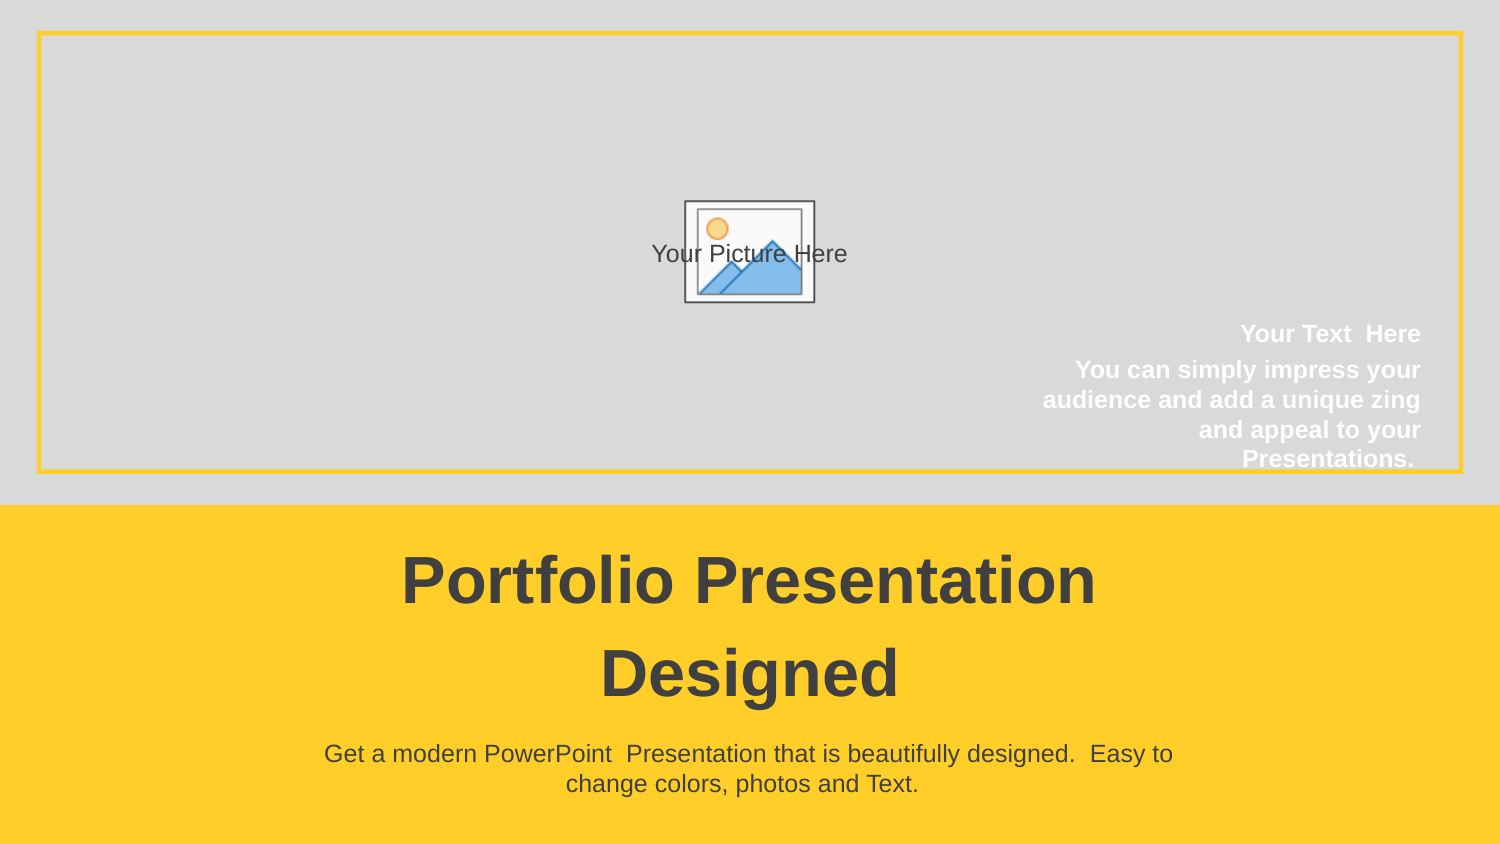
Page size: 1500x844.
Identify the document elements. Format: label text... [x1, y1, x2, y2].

text_box Portfolio Presentation Designed [354, 529, 1146, 730]
text_box Get a modern PowerPoint Presentation that is beautifully designed. Easy to change colors, photos and Text. [265, 730, 1235, 805]
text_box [1010, 309, 1437, 453]
picture [0, 0, 1500, 505]
